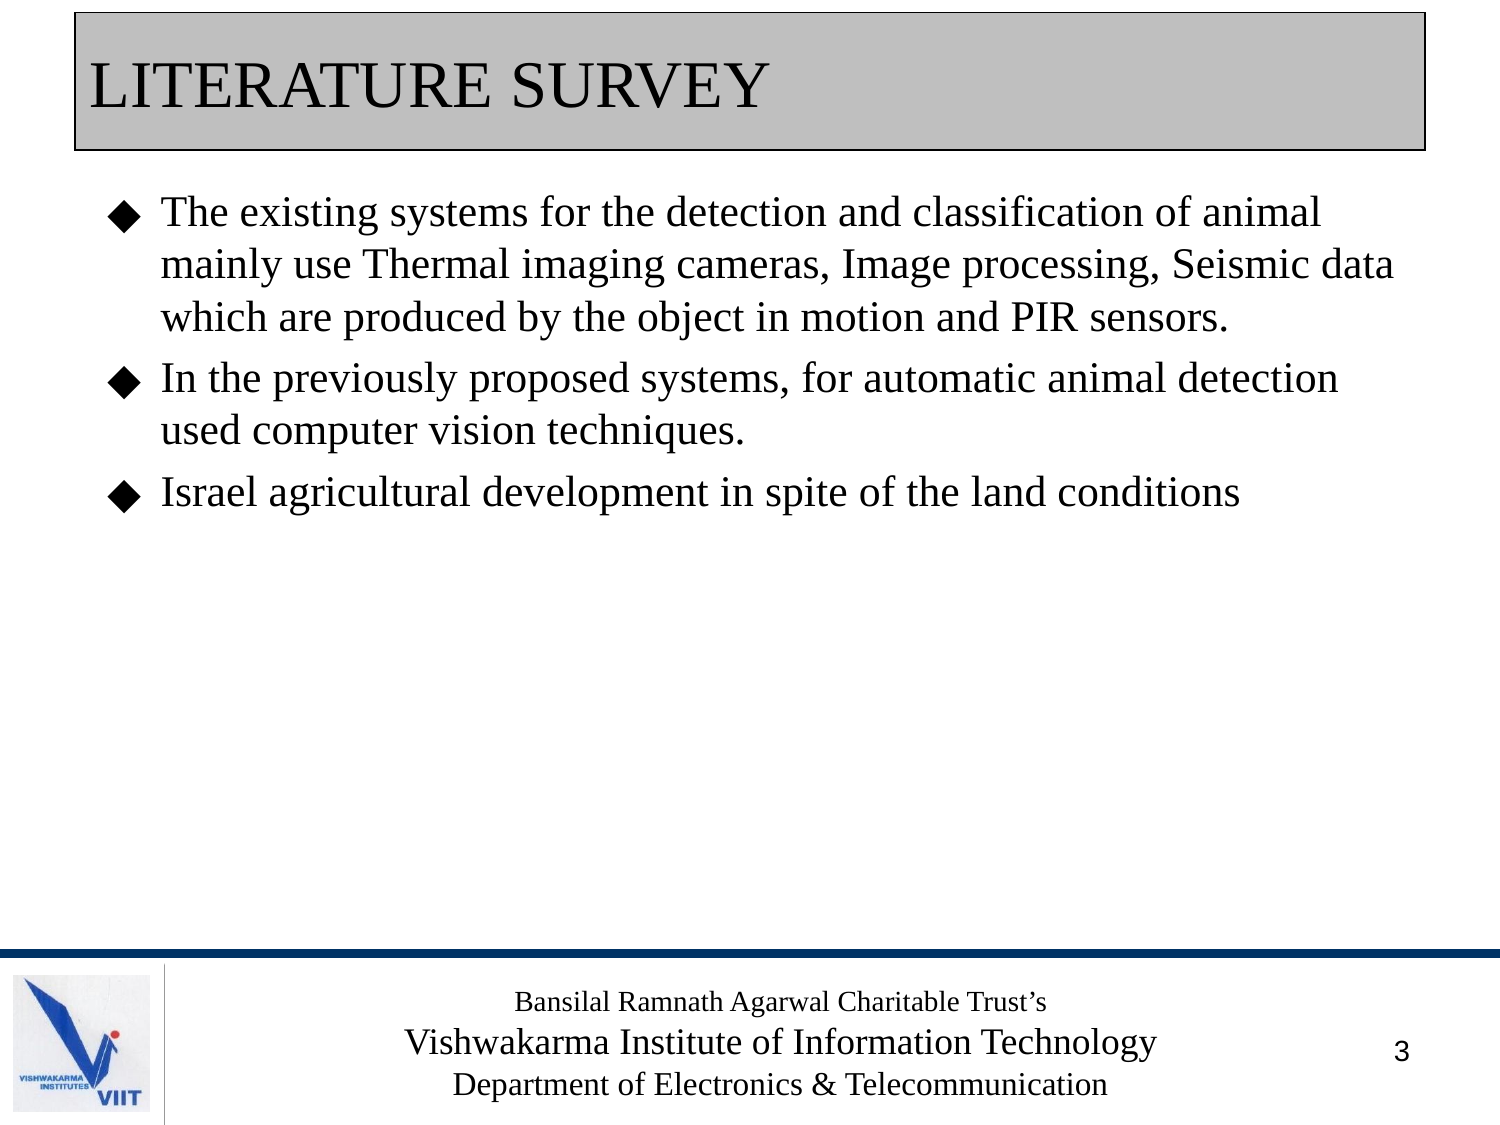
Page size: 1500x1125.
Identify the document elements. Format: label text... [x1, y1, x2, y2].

text_box Bansilal Ramnath Agarwal Charitable Trust’s Vishwakarma Institute of Information Technology Department of Electronics & Telecommunication [165, 975, 1413, 1110]
text_box 3 [1074, 1024, 1425, 1103]
text_box [0, 950, 1500, 958]
text_box LITERATURE SURVEY [75, 12, 1425, 150]
picture [12, 974, 151, 1113]
text_box The existing systems for the detection and classification of animal mainly use Thermal imaging cameras, Image processing, Seismic data which are produced by the object in motion and PIR sensors. In the previously proposed systems, for automatic animal detection used computer vision techniques. Israel agricultural development in spite of the land conditions [75, 174, 1425, 950]
